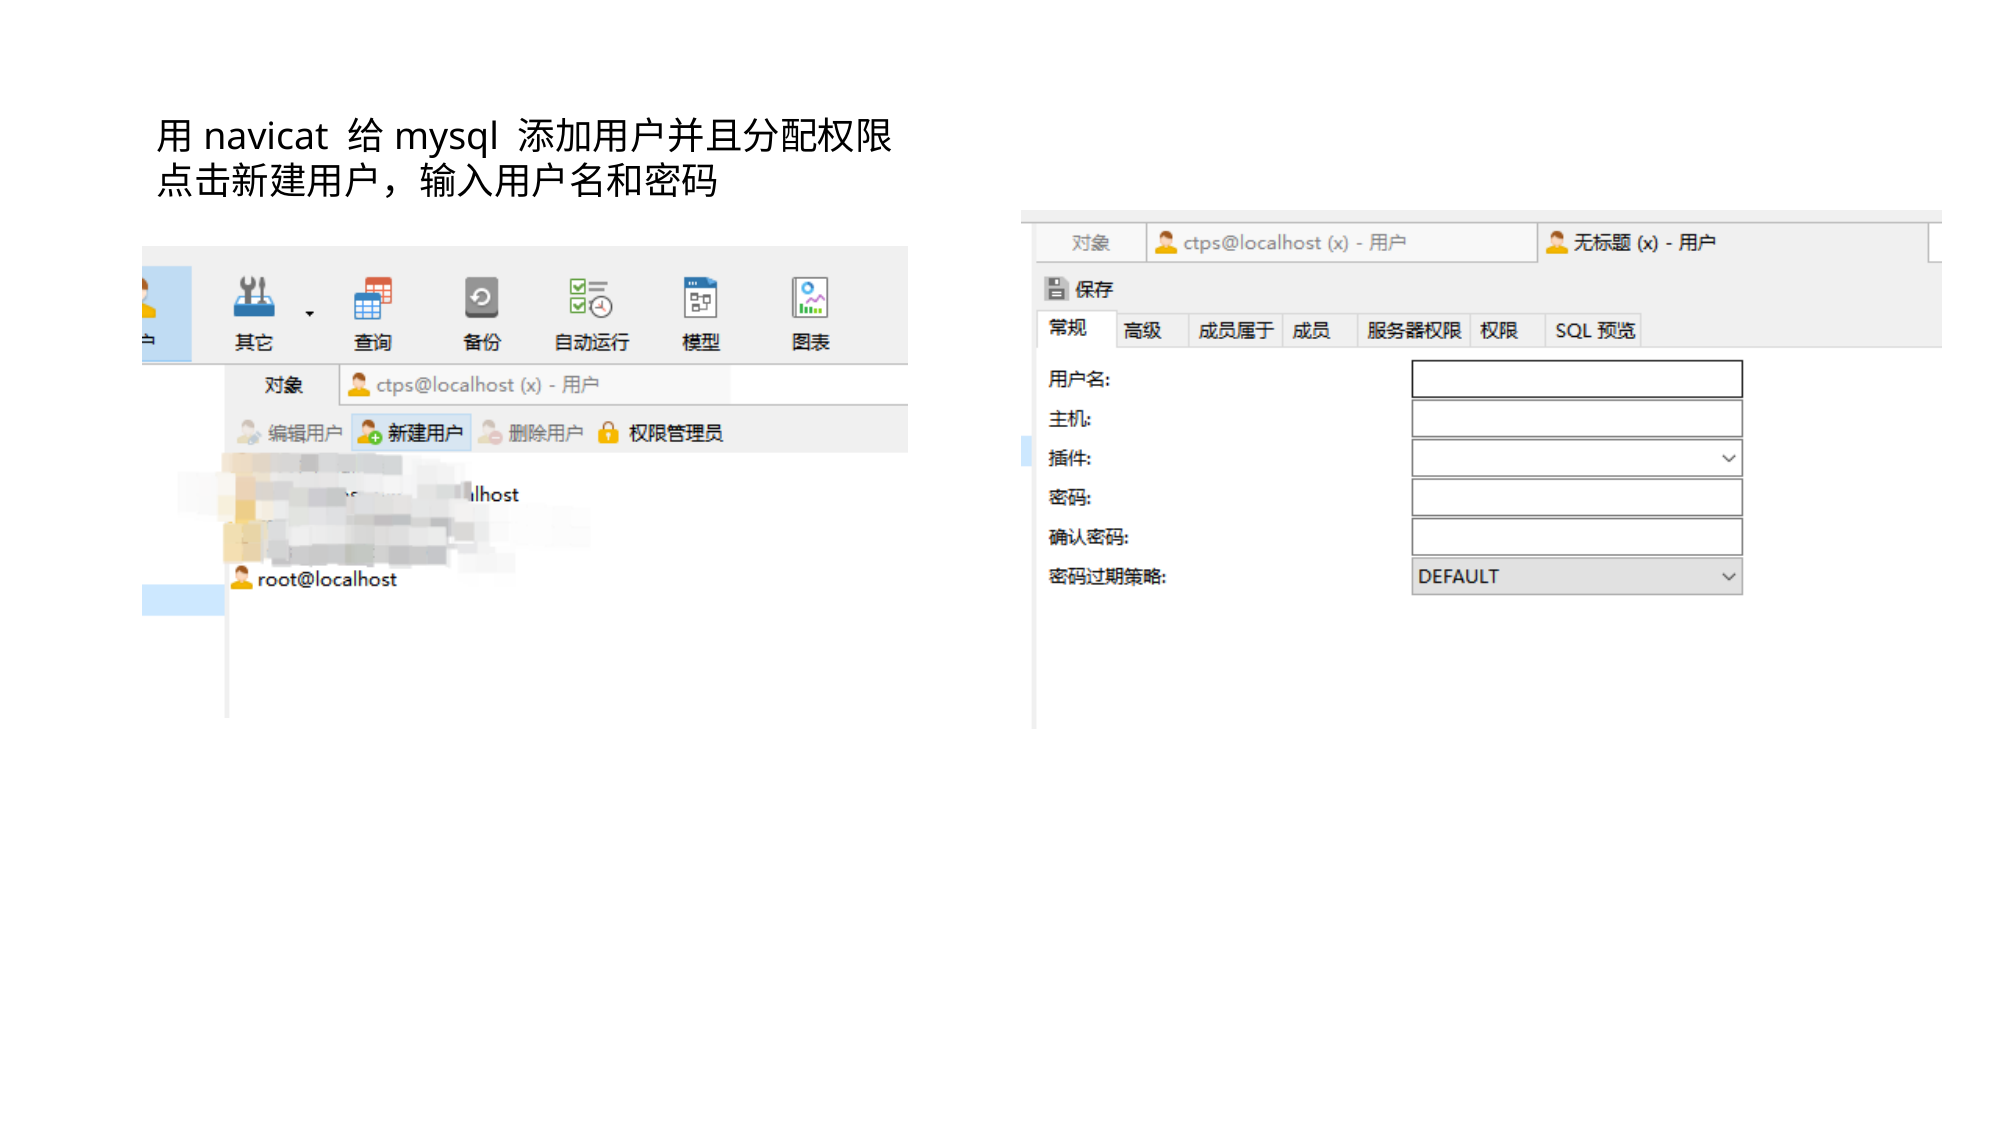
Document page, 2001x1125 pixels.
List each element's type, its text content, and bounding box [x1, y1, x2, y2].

text_box 用navicat 给mysql 添加用户并且分配权限 点击新建用户，输入用户名和密码 [142, 104, 908, 210]
picture [1021, 210, 1942, 729]
picture [141, 246, 908, 718]
